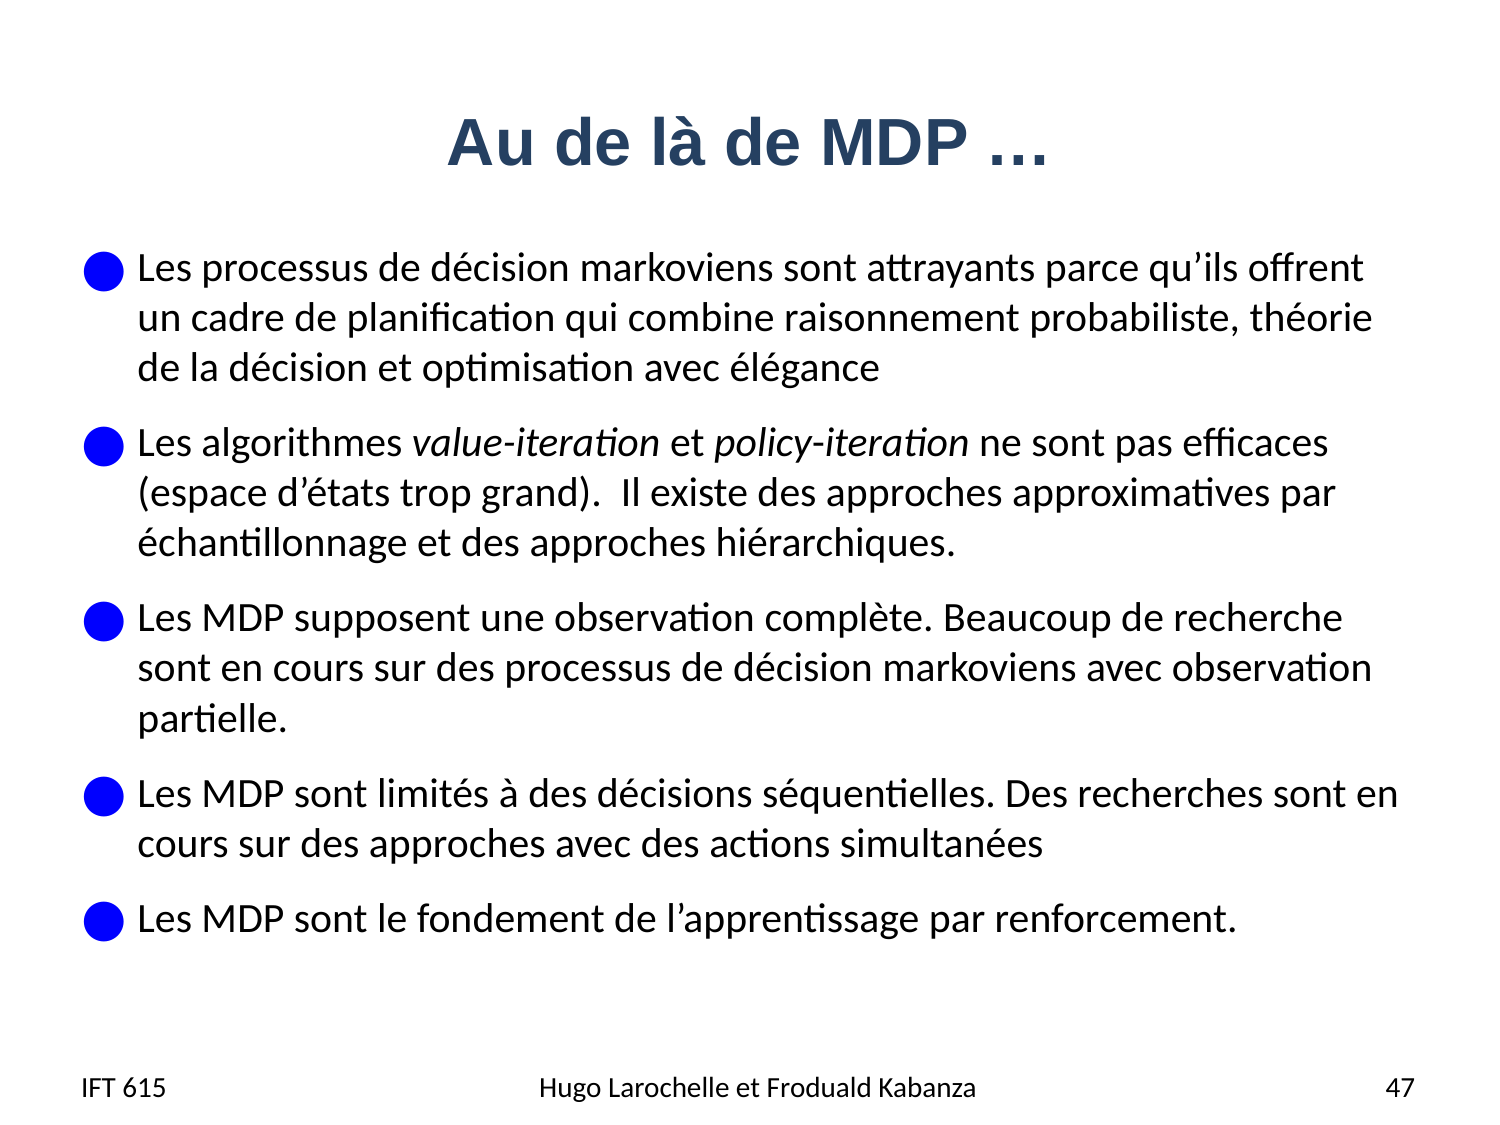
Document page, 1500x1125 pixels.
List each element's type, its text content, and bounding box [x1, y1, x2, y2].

title Au de là de MDP … [75, 45, 1425, 232]
slide_number IFT 615 [66, 1056, 356, 1117]
slide_number 47 [1080, 1056, 1431, 1117]
list Les processus de décision markoviens sont attrayants parce qu’ils offrent un cadre de planification qui combine raisonnement probabiliste, théorie de la décision et optimisation avec élégance Les algorithmes value-iteration et policy-iteration ne sont pas efficaces (espace d’états trop grand). Il existe des approches approximatives par échantillonnage et des approches hiérarchiques. Les MDP supposent une observation complète. Beaucoup de recherche sont en cours sur des processus de décision markoviens avec observation partielle. Les MDP sont limités à des décisions séquentielles. Des recherches sont en cours sur des approches avec des actions simultanées Les MDP sont le fondement de l’apprentissage par renforcement. [66, 232, 1431, 1012]
footer Hugo Larochelle et Froduald Kabanza [520, 1056, 996, 1117]
